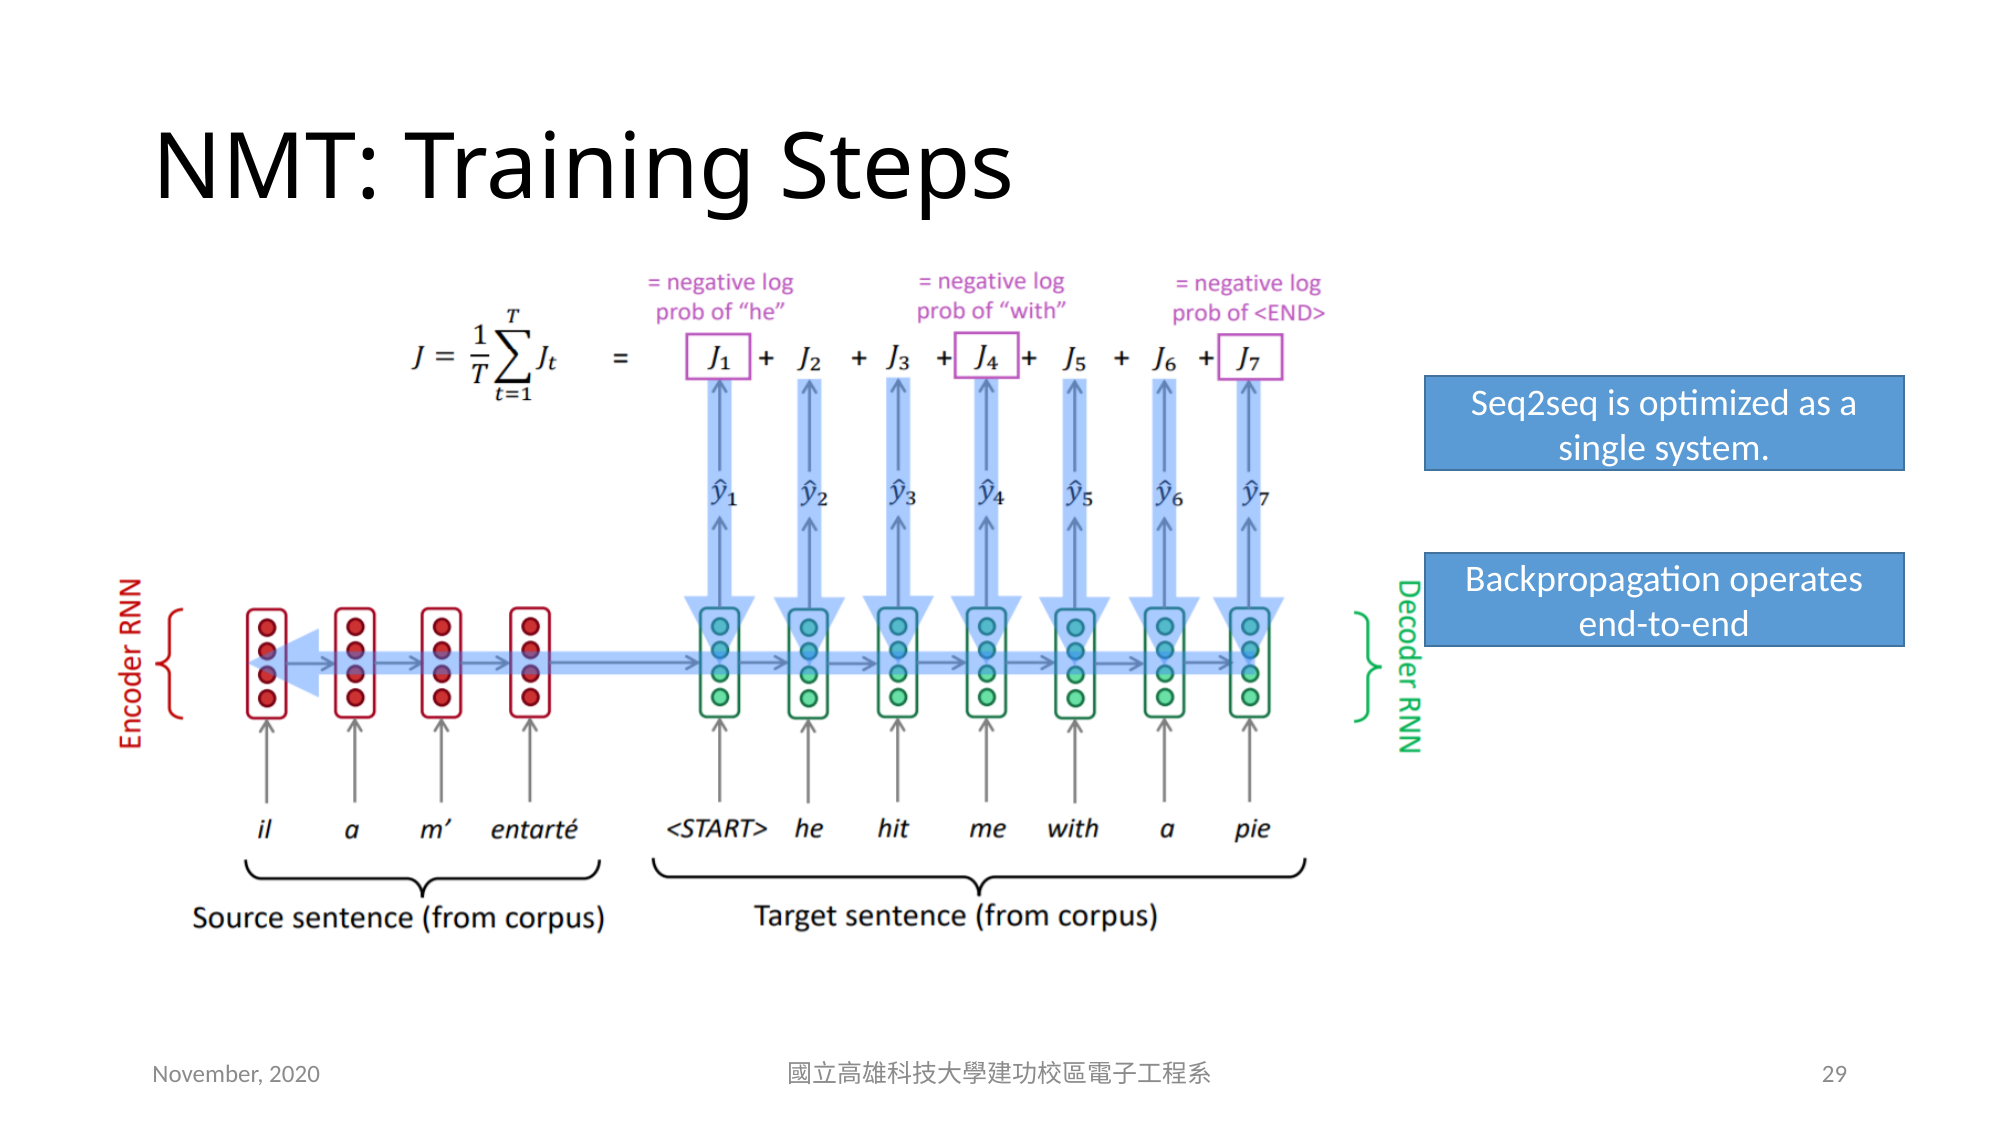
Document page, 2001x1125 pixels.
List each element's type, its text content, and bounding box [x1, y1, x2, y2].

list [111, 252, 1425, 960]
text_box Backpropagation operates end-to-end [1425, 552, 1905, 647]
text_box Seq2seq is optimized as a single system. [1425, 375, 1905, 471]
slide_number 29 [1412, 1042, 1863, 1103]
footer 國立高雄科技大學建功校區電子工程系 [662, 1042, 1338, 1103]
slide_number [137, 1042, 588, 1103]
title NMT: Training Steps [137, 59, 1863, 278]
